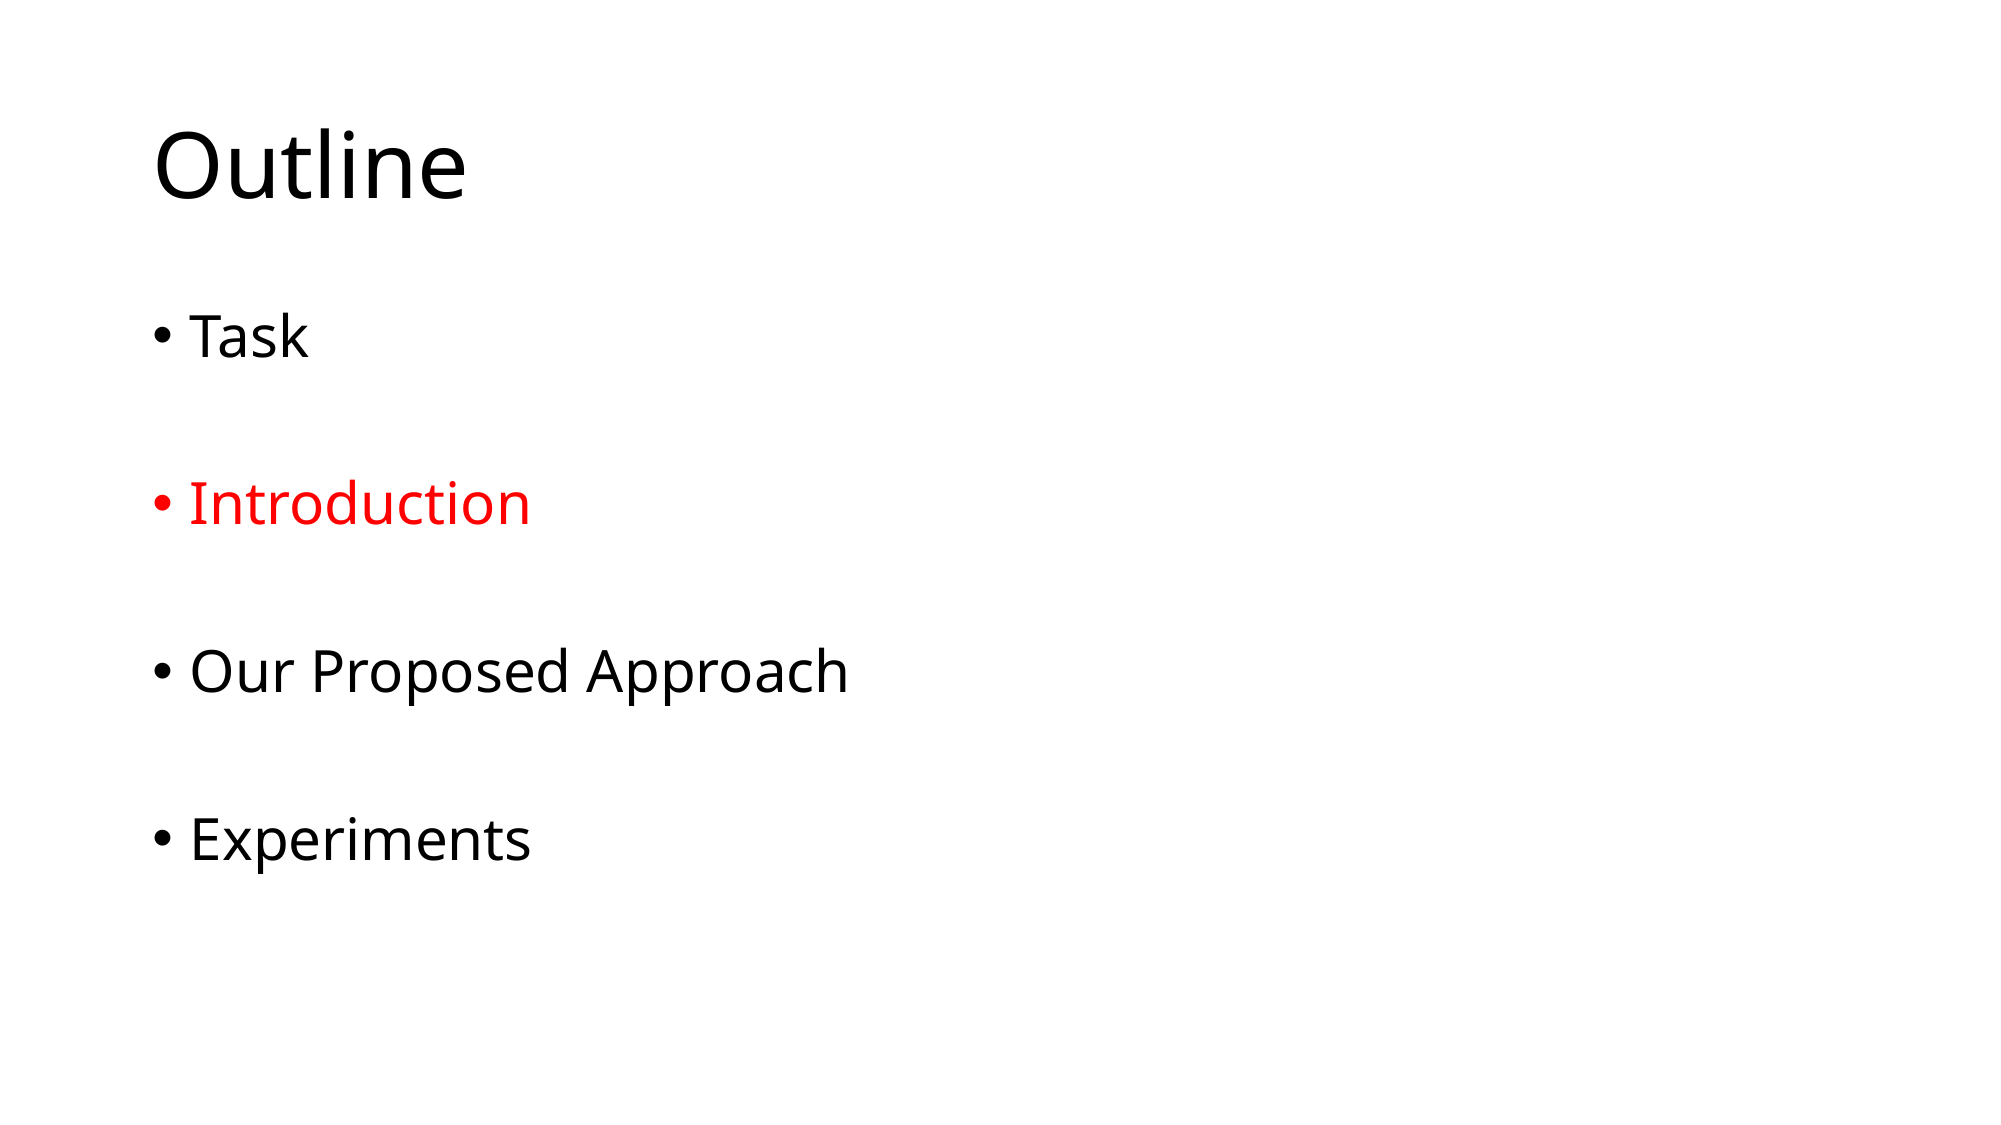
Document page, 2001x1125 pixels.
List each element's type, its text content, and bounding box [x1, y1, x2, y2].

title Outline [137, 59, 1863, 278]
list Task Introduction Our Proposed Approach Experiments [137, 299, 1863, 1014]
